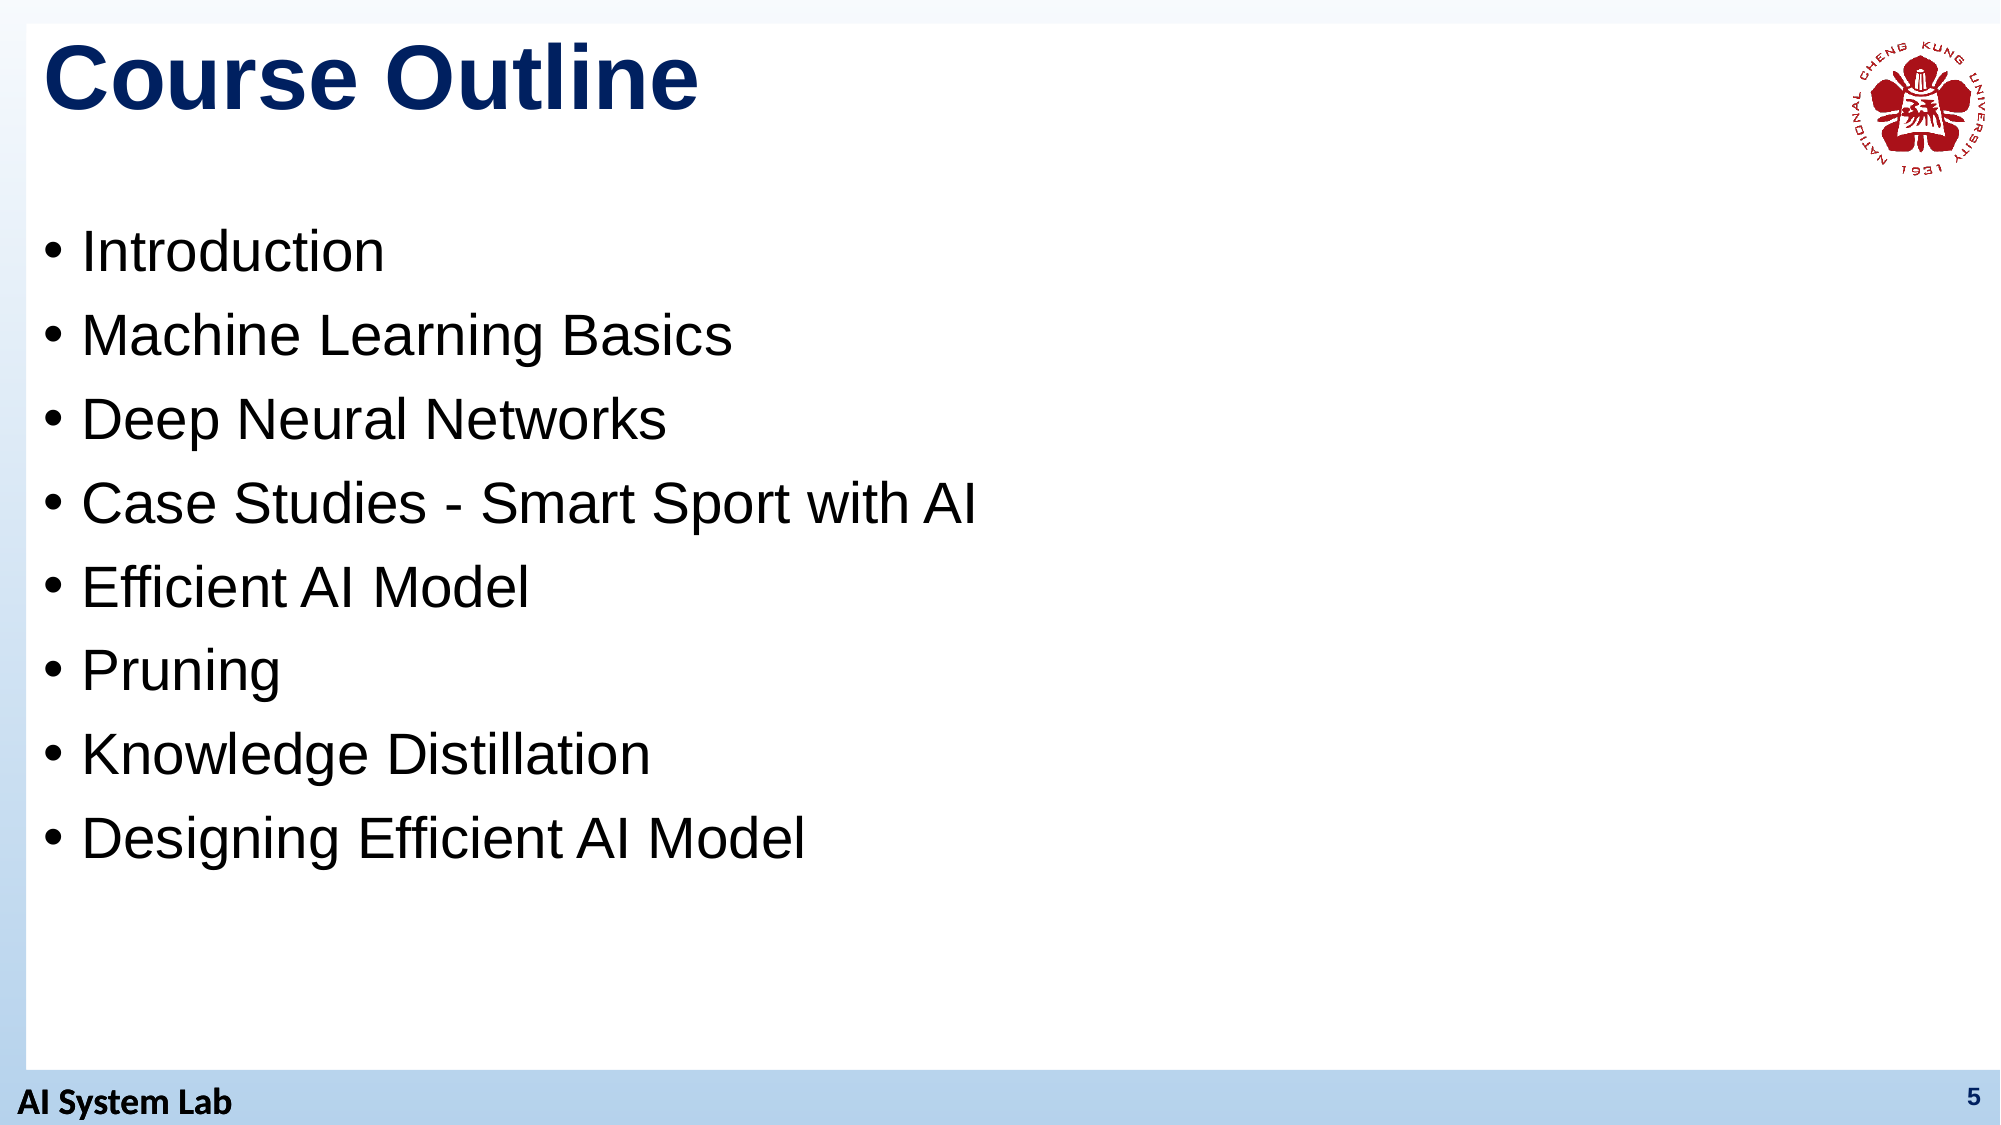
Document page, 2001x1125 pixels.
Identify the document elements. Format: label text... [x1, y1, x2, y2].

picture [1847, 38, 1987, 180]
list Introduction Machine Learning Basics Deep Neural Networks Case Studies - Smart Sport with AI Efficient AI Model Pruning Knowledge Distillation Designing Efficient AI Model [29, 214, 1966, 1023]
slide_number 5 [1546, 1065, 1997, 1125]
title Course Outline [29, 22, 1727, 178]
